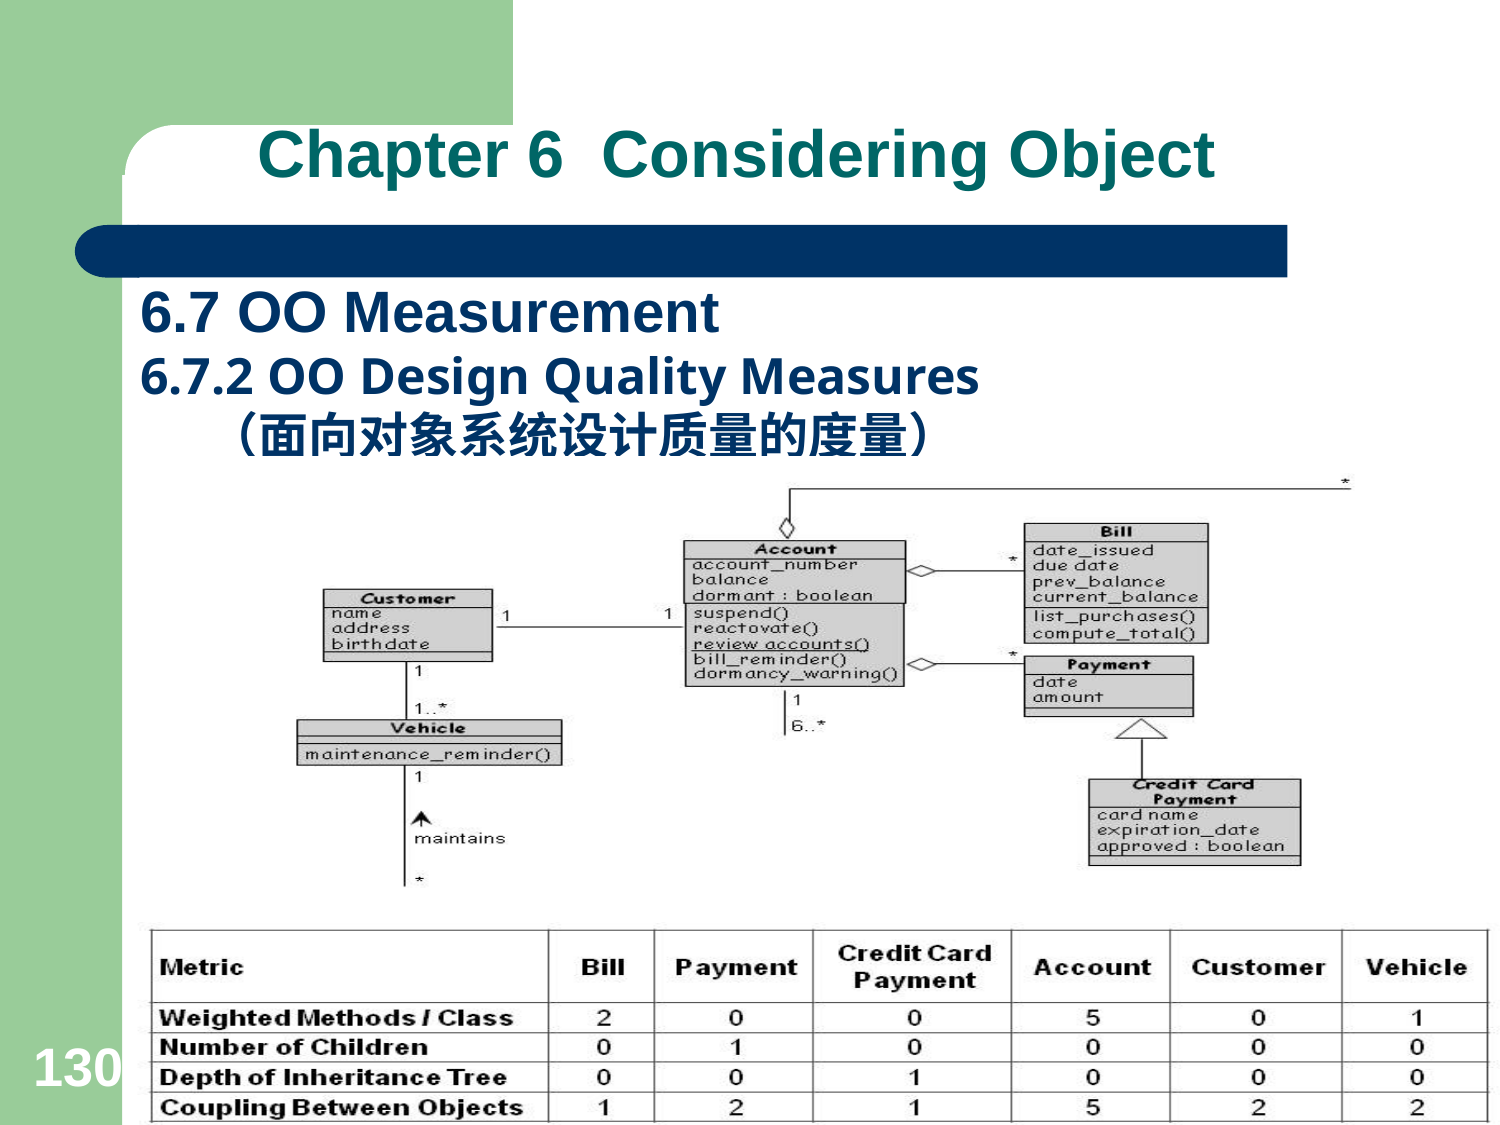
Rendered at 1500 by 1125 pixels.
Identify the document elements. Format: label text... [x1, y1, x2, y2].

list 6.7 OO Measurement 6.7.2 OO Design Quality Measures （面向对象系统设计质量的度量） [125, 267, 1500, 455]
slide_number 130 [5, 1024, 119, 1106]
picture [124, 455, 1500, 1125]
title Chapter 6 Considering Object [150, 62, 1463, 200]
